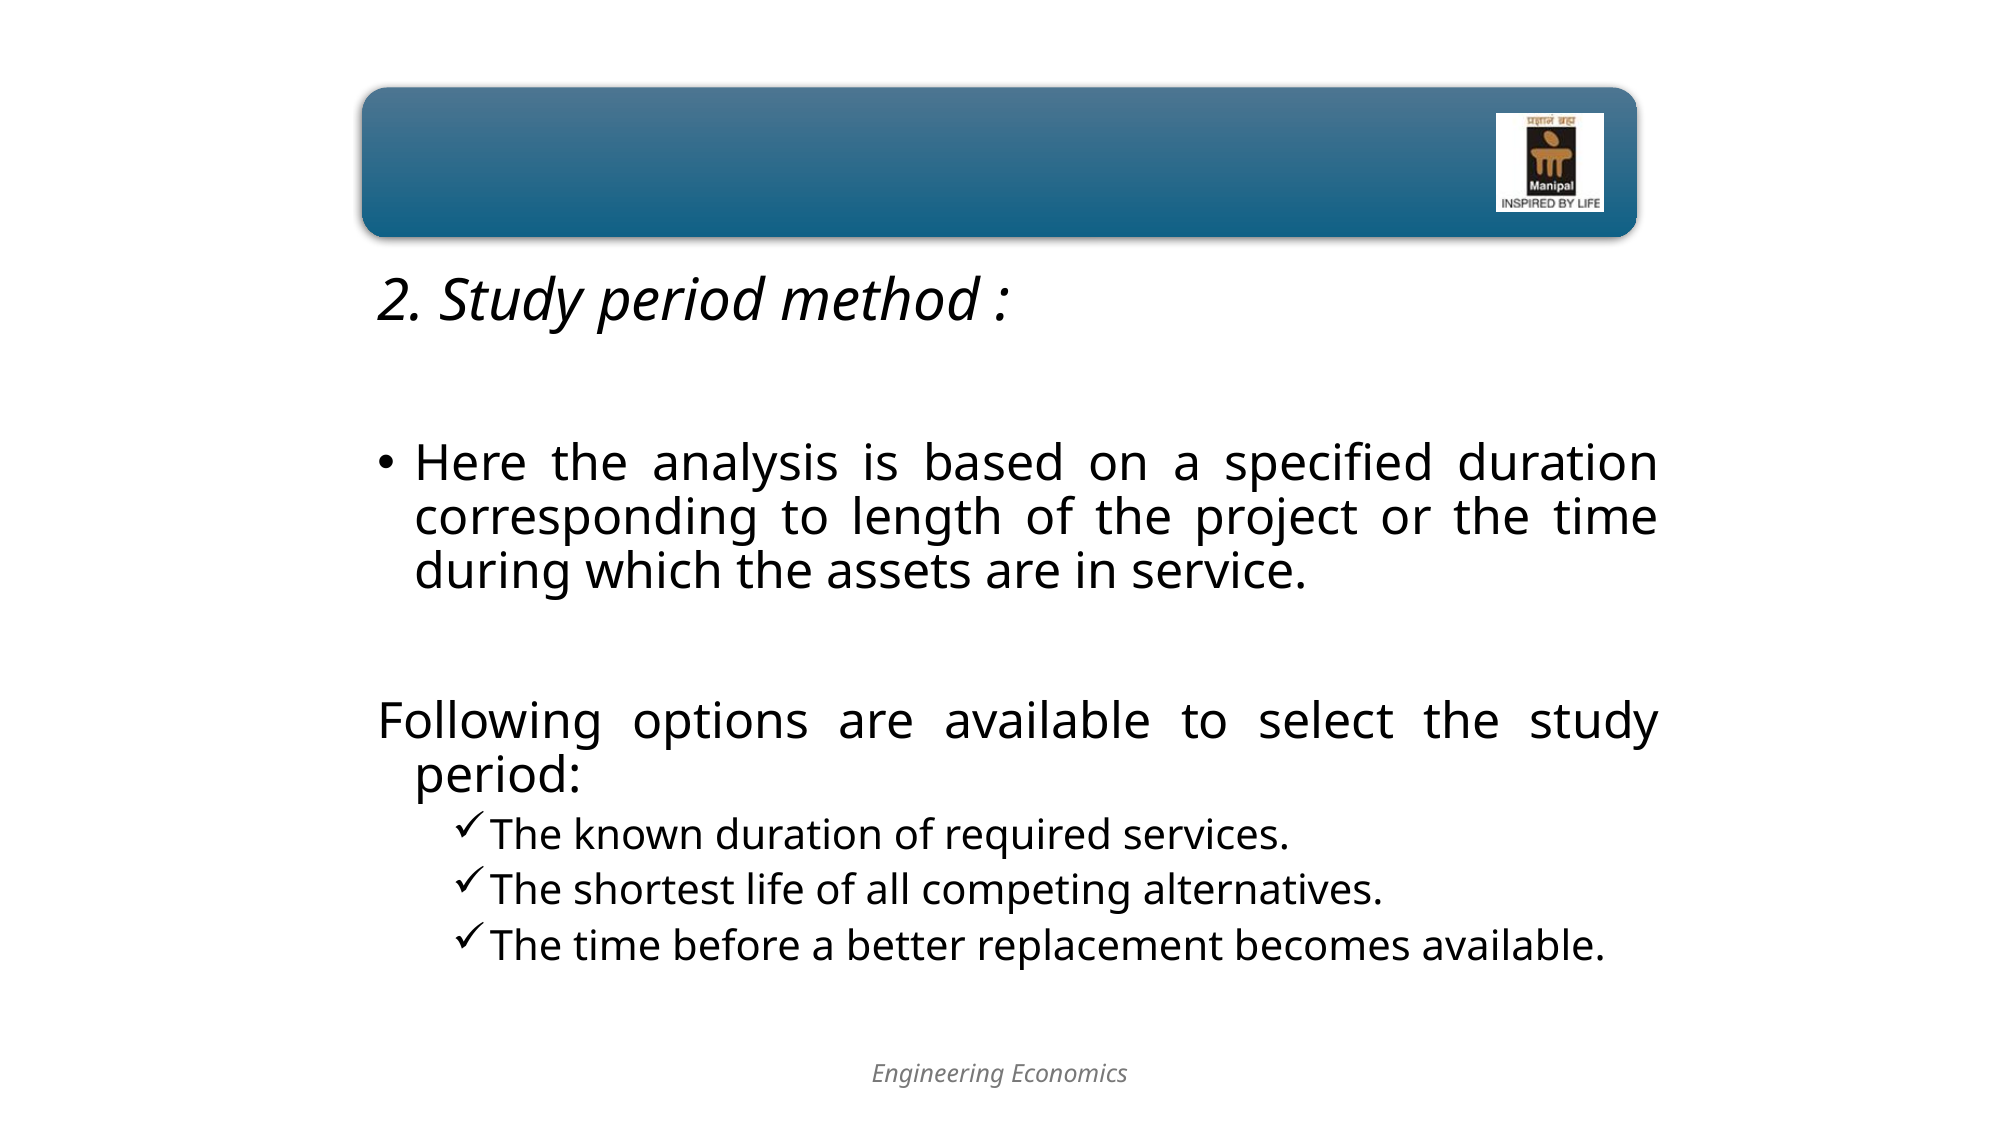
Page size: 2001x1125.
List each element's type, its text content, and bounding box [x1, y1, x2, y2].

footer Engineering Economics [662, 1042, 1338, 1103]
text_box [362, 87, 1638, 238]
picture [1496, 113, 1604, 212]
list 2. Study period method : Here the analysis is based on a specified duration corresponding to length of the project or the time during which the assets are in service. Following options are available to select the study period: The known duration of required services. The shortest life of all competing alternatives. The time before a better replacement becomes available. [362, 262, 1675, 1059]
